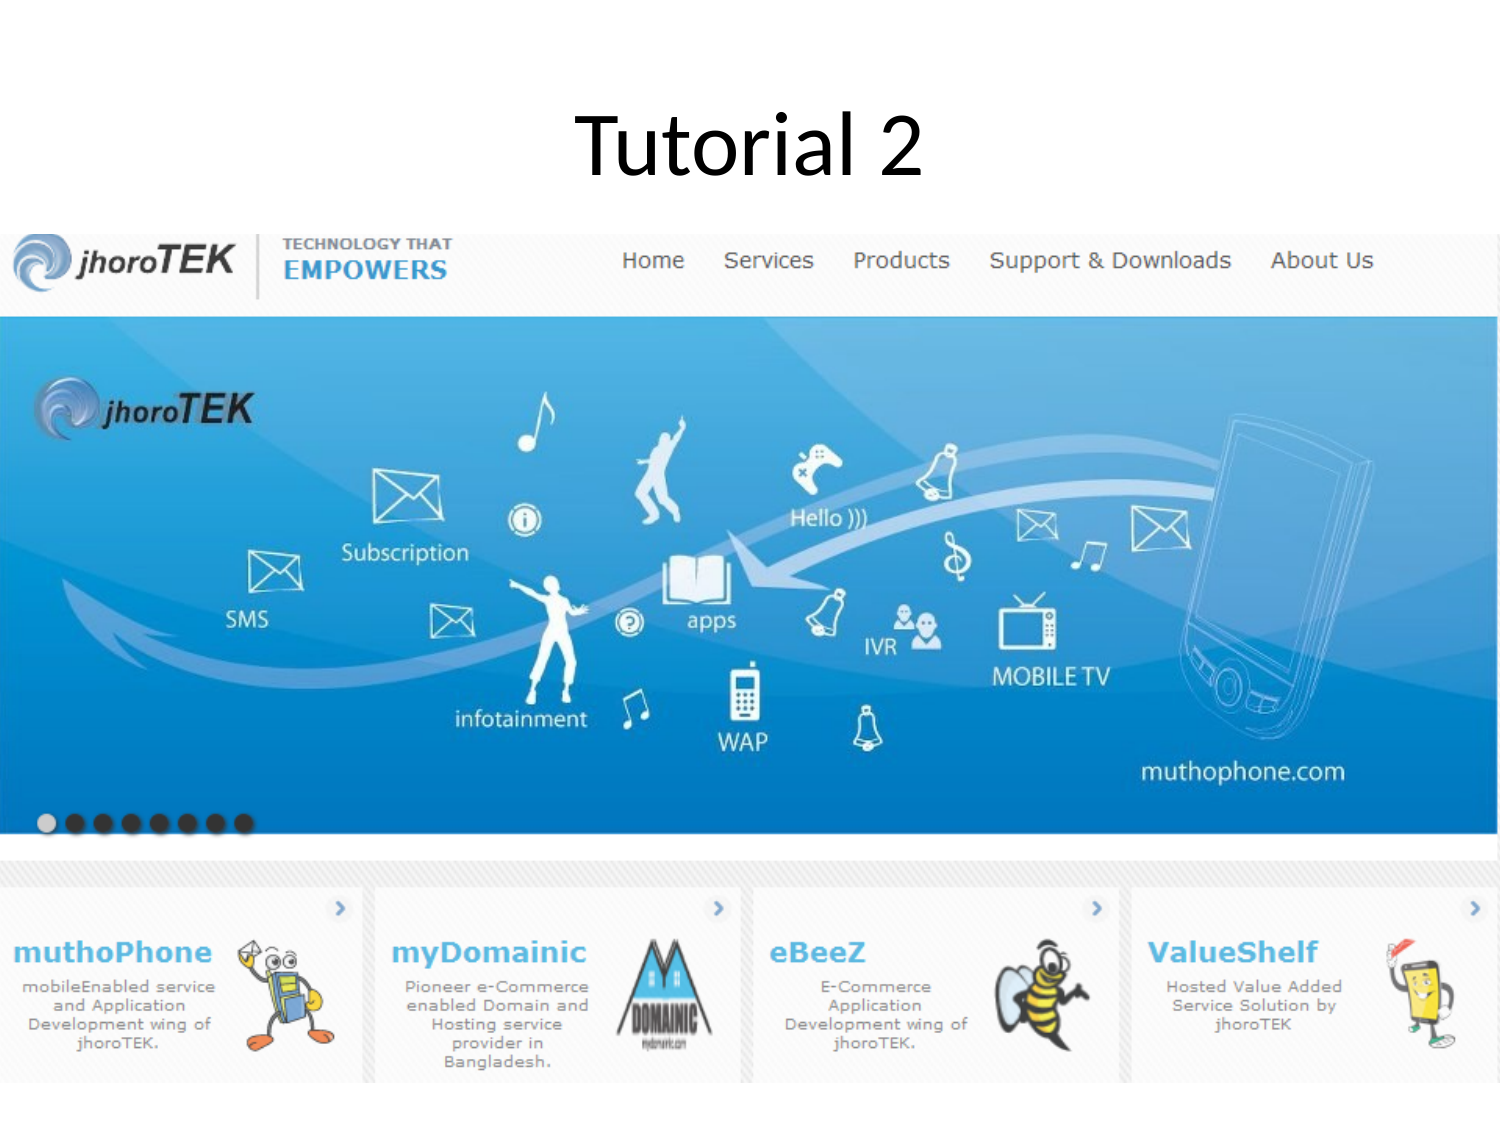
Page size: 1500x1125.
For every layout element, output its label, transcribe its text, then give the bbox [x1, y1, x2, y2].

title Tutorial 2 [74, 44, 1426, 231]
picture [499, 704, 510, 710]
picture [0, 234, 1500, 1084]
